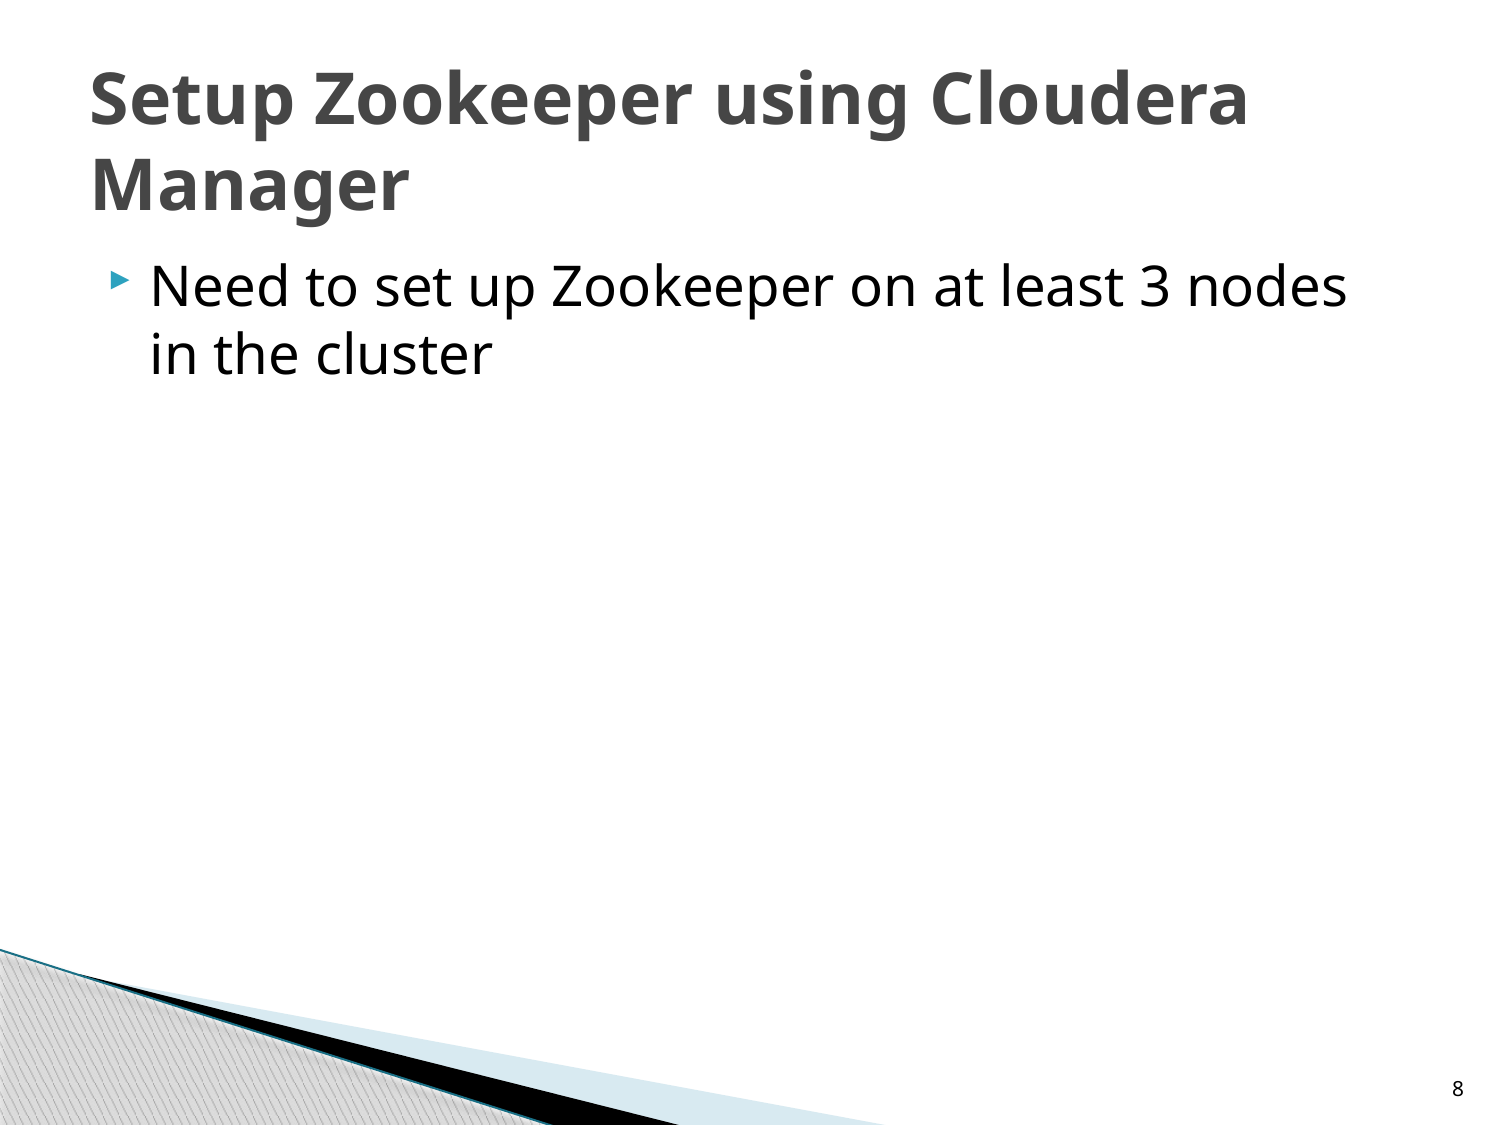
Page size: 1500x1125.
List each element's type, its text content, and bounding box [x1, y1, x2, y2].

list Need to set up Zookeeper on at least 3 nodes in the cluster [75, 243, 1425, 986]
title Setup Zookeeper using Cloudera Manager [75, 45, 1425, 233]
slide_number 8 [1418, 1051, 1479, 1112]
